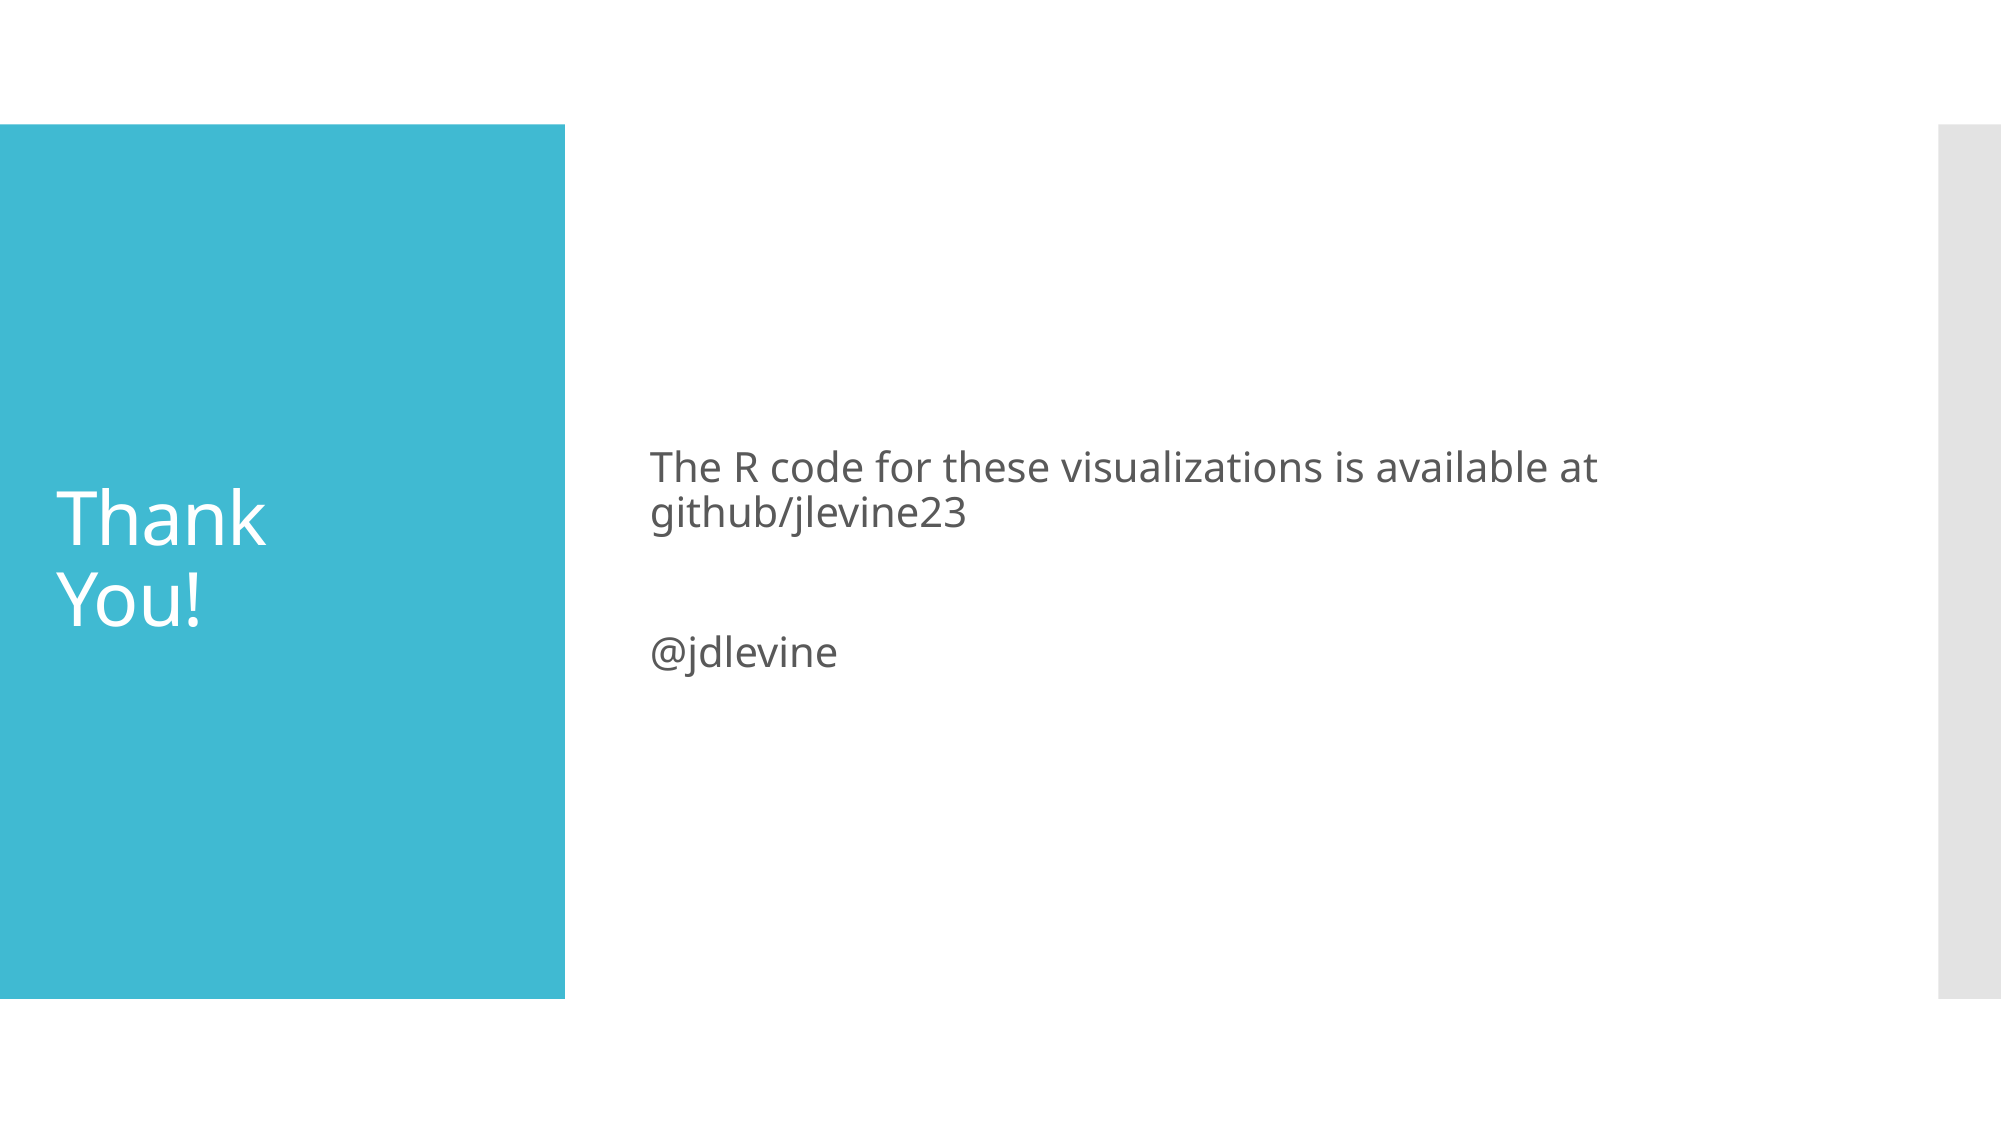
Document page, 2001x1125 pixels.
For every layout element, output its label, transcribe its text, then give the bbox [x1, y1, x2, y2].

title Thank You! [41, 184, 525, 940]
list The R code for these visualizations is available at github/jlevine23 @jdlevine [634, 141, 1835, 982]
